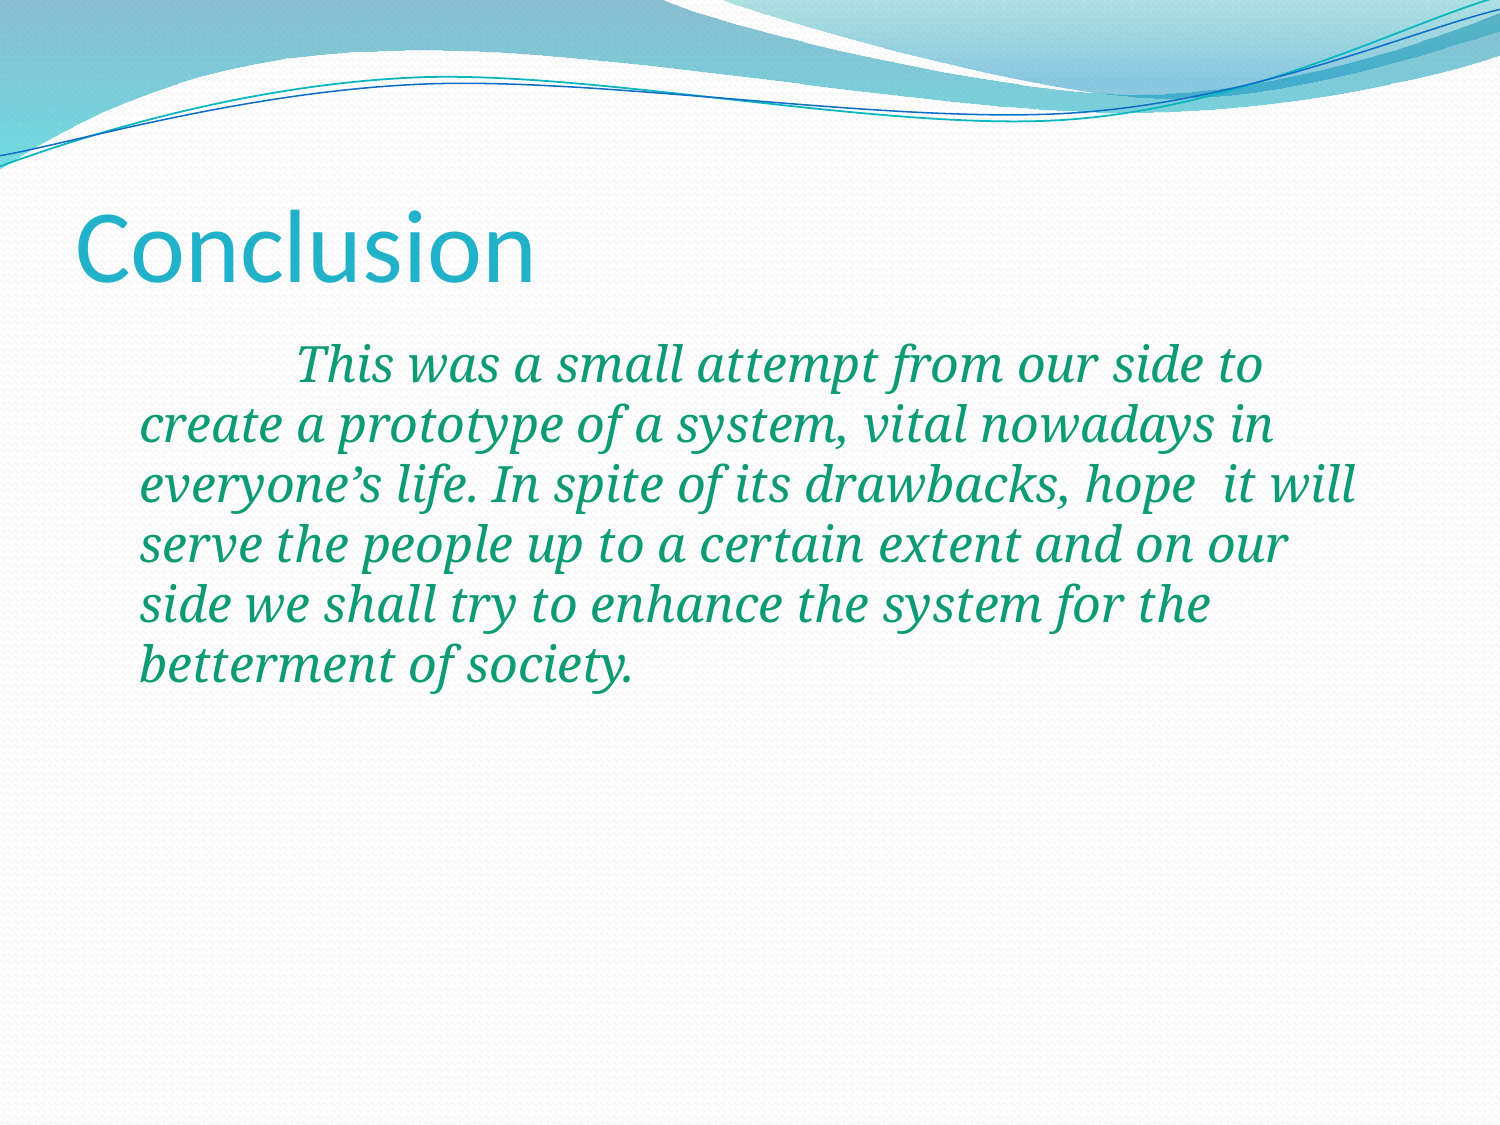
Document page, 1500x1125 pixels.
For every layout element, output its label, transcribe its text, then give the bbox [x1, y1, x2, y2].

list This was a small attempt from our side to create a prototype of a system, vital nowadays in everyone’s life. In spite of its drawbacks, hope it will serve the people up to a certain extent and on our side we shall try to enhance the system for the betterment of society. [125, 324, 1388, 1005]
title Conclusion [75, 115, 1425, 303]
